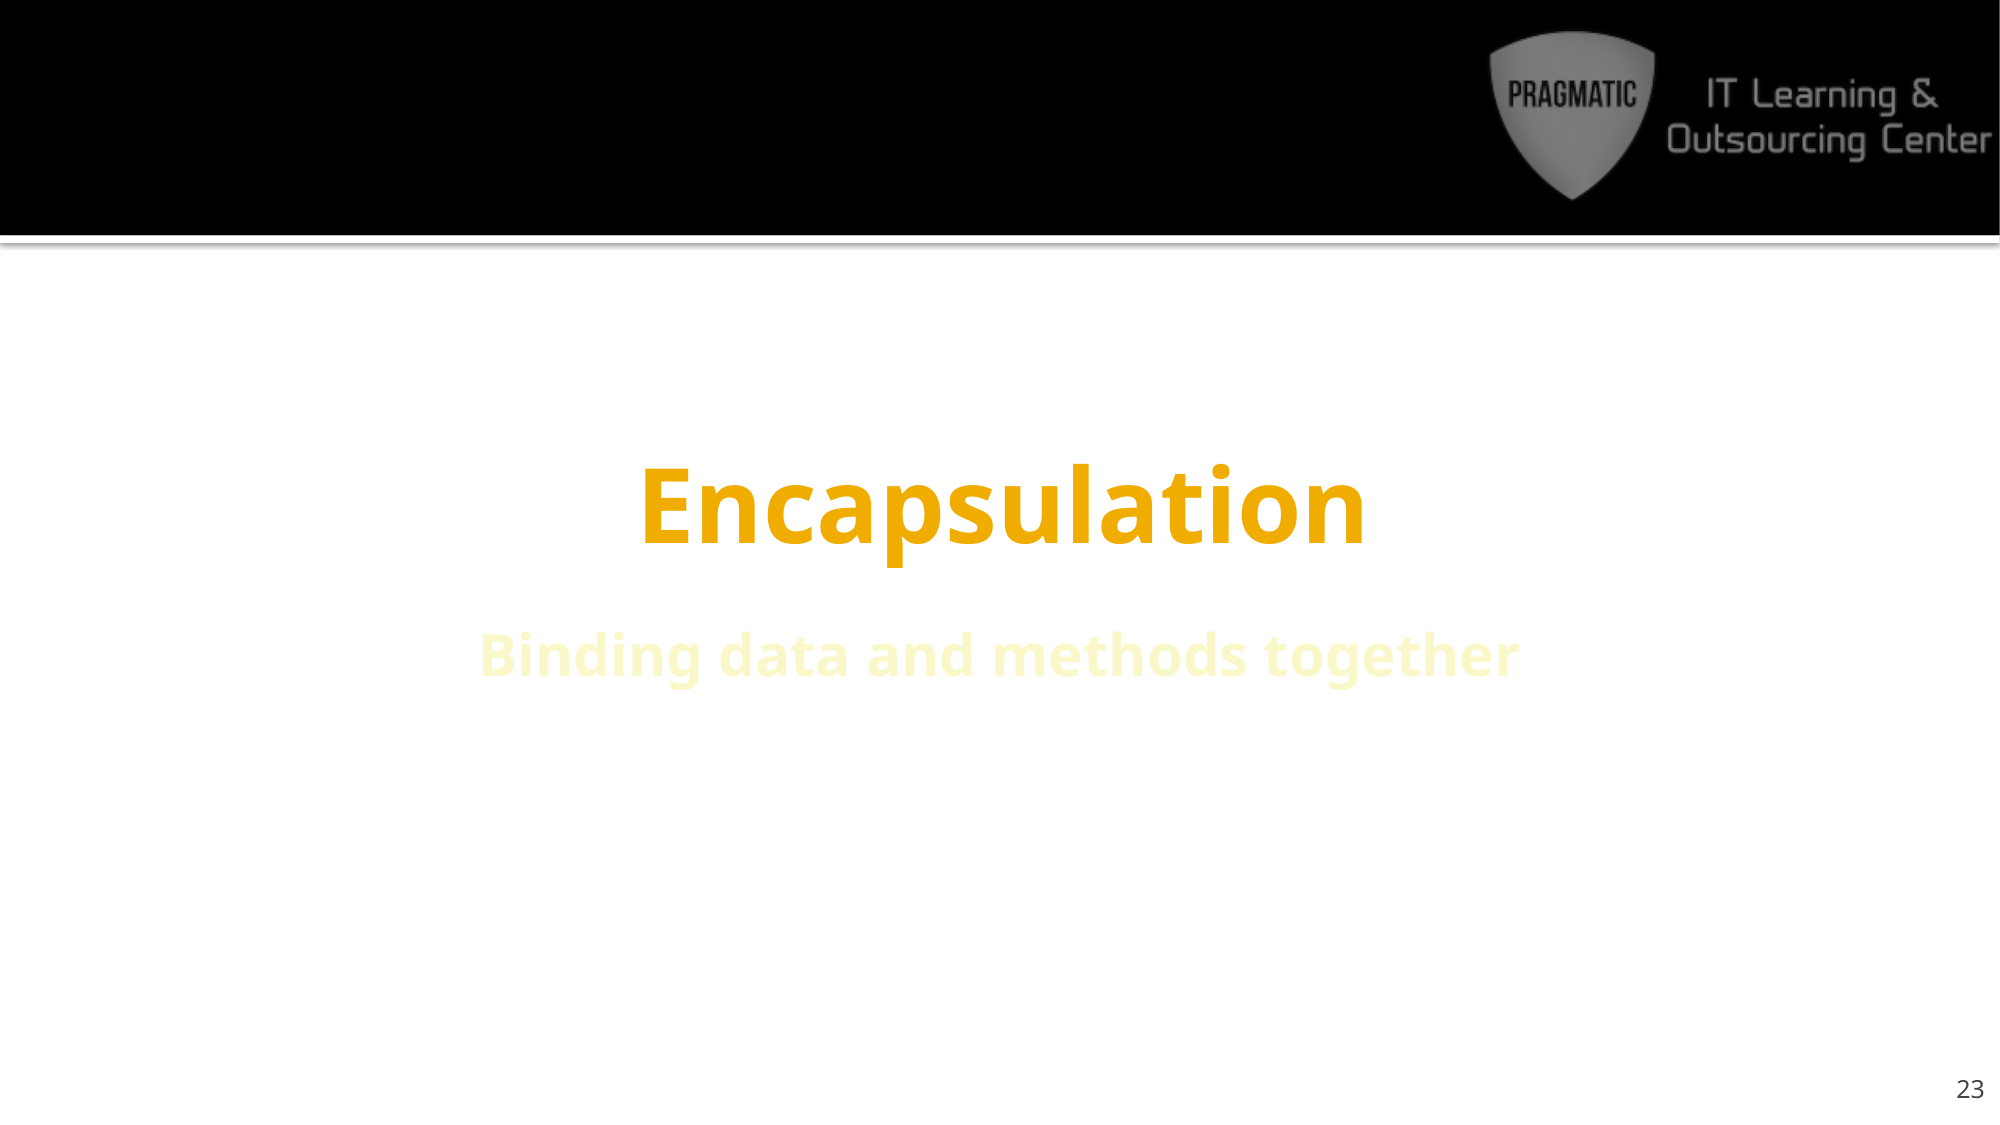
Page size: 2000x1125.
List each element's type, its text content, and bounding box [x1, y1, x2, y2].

subtitle Binding data and methods together [133, 606, 1867, 700]
title Encapsulation [133, 447, 1867, 566]
picture [1484, 24, 2000, 207]
slide_number 23 [1839, 1062, 2000, 1108]
